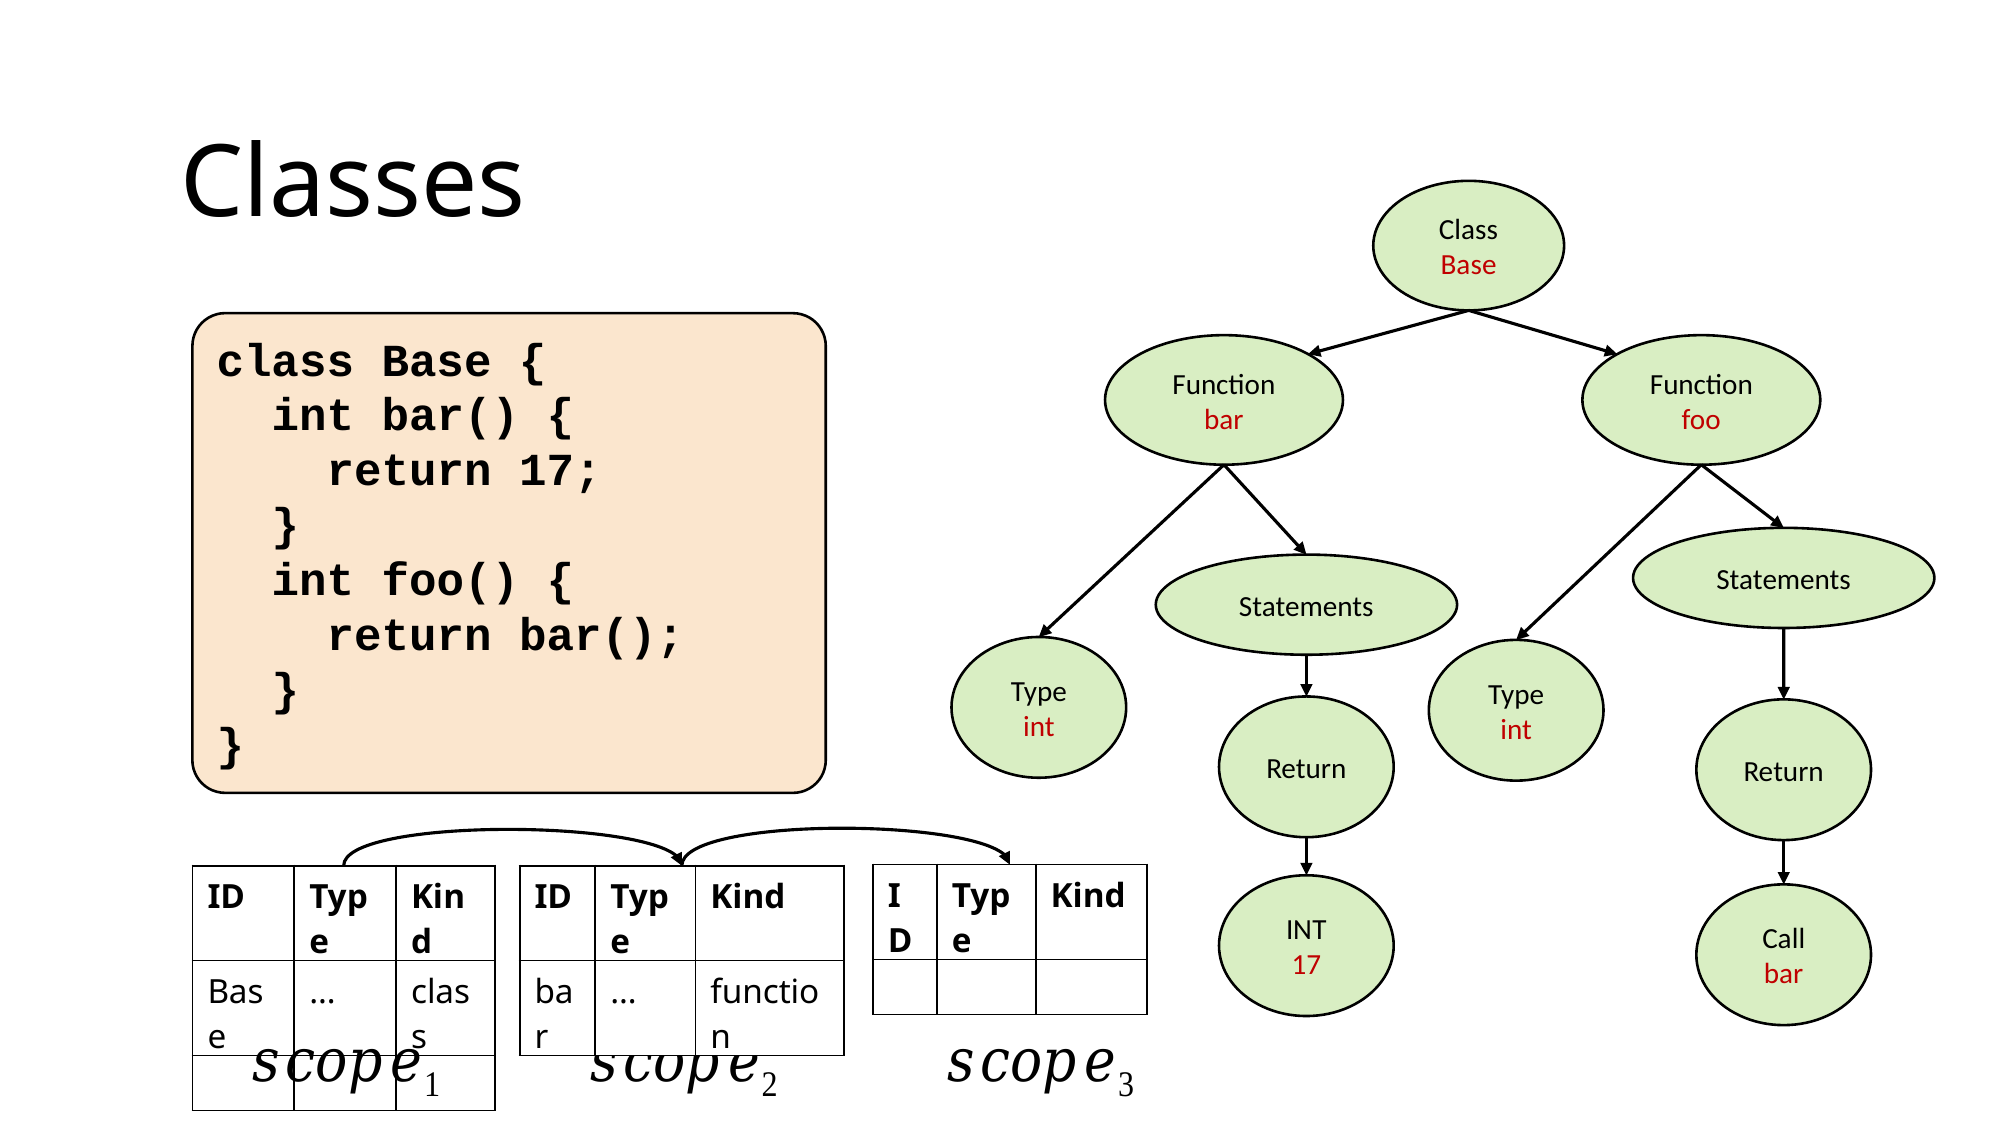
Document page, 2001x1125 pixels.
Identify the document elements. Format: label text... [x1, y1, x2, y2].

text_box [1707, 464, 1785, 529]
table_header Type [938, 865, 1035, 959]
table_header Kind [397, 867, 494, 960]
table_cell Base [193, 961, 293, 1055]
text_box Function bar [1103, 333, 1345, 461]
table_cell class [397, 961, 494, 1055]
text_box Return [1695, 698, 1873, 842]
table_header Kind [1037, 865, 1146, 959]
table_cell [193, 1056, 293, 1110]
table_header Kind [696, 867, 842, 960]
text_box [1038, 464, 1225, 638]
table_header Type [295, 867, 395, 960]
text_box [1473, 309, 1618, 355]
table_cell [295, 1056, 395, 1110]
text_box Statements [1220, 553, 1459, 657]
table_header Type [596, 867, 695, 960]
text_box INT 17 [1217, 874, 1395, 1018]
text_box Statements [1712, 526, 1936, 630]
table_cell [397, 1056, 494, 1110]
table_cell … [295, 961, 395, 1055]
text_box Class Base [1371, 179, 1566, 307]
table_cell function [696, 961, 843, 1055]
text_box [1515, 465, 1702, 641]
table_cell [1037, 960, 1146, 1014]
text_box Type int [1427, 638, 1605, 782]
text_box Classes [165, 109, 1829, 245]
table_header ID [874, 865, 936, 959]
table_cell bar [521, 961, 594, 1055]
text_box Type int [950, 635, 1128, 780]
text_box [512, 696, 516, 1036]
table_header ID [193, 867, 293, 960]
table_cell … [596, 961, 695, 1055]
table_cell [938, 960, 1035, 1014]
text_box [1230, 464, 1307, 556]
table_header ID [523, 867, 594, 960]
text_box class Base { int bar() { return 17; } int foo() { return bar(); } } [191, 311, 828, 795]
text_box Function foo [1581, 333, 1822, 462]
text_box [1307, 309, 1470, 355]
table_cell [874, 960, 936, 1014]
text_box Call bar [1695, 883, 1873, 1027]
text_box Return [1217, 695, 1395, 839]
